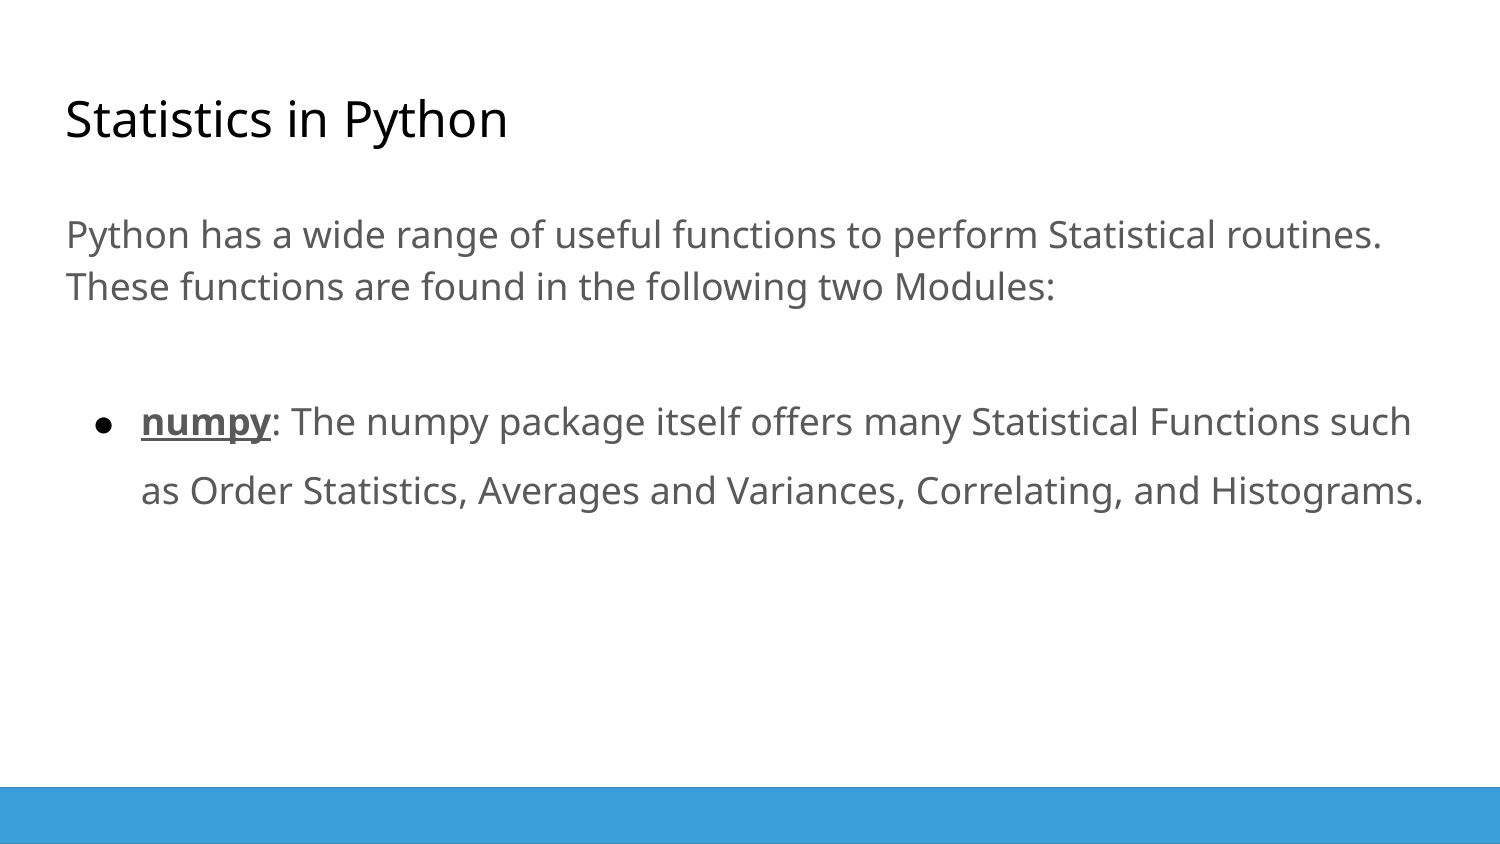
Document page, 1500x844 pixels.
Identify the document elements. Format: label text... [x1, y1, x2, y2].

text_box Python has a wide range of useful functions to perform Statistical routines. These functions are found in the following two Modules: numpy: The numpy package itself offers many Statistical Functions such as Order Statistics, Averages and Variances, Correlating, and Histograms. [51, 189, 1449, 750]
text_box Statistics in Python [51, 72, 1449, 167]
